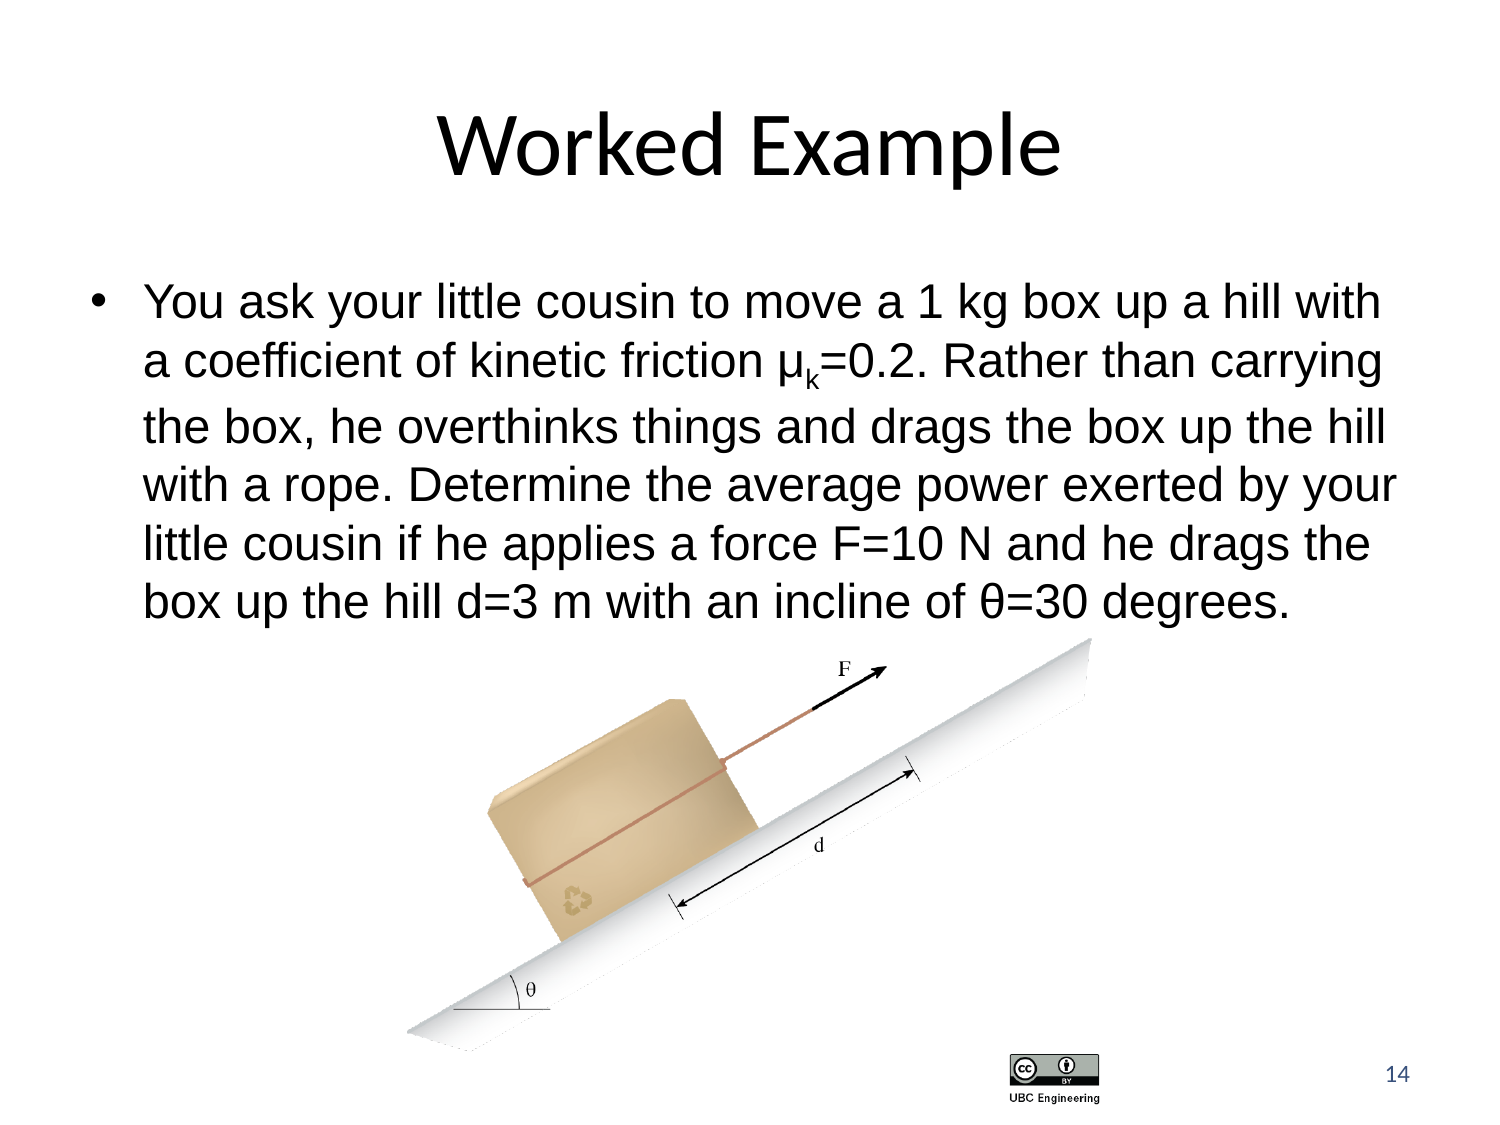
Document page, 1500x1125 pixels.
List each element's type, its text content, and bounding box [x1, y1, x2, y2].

picture [374, 605, 1126, 1125]
list You ask your little cousin to move a 1 kg box up a hill with a coefficient of kinetic friction μk=0.2. Rather than carrying the box, he overthinks things and drags the box up the hill with a rope. Determine the average power exerted by your little cousin if he applies a force F=10 N and he drags the box up the hill d=3 m with an incline of θ=30 degrees. [75, 262, 1425, 650]
slide_number 14 [1129, 1042, 1425, 1103]
title Worked Example [75, 45, 1425, 233]
